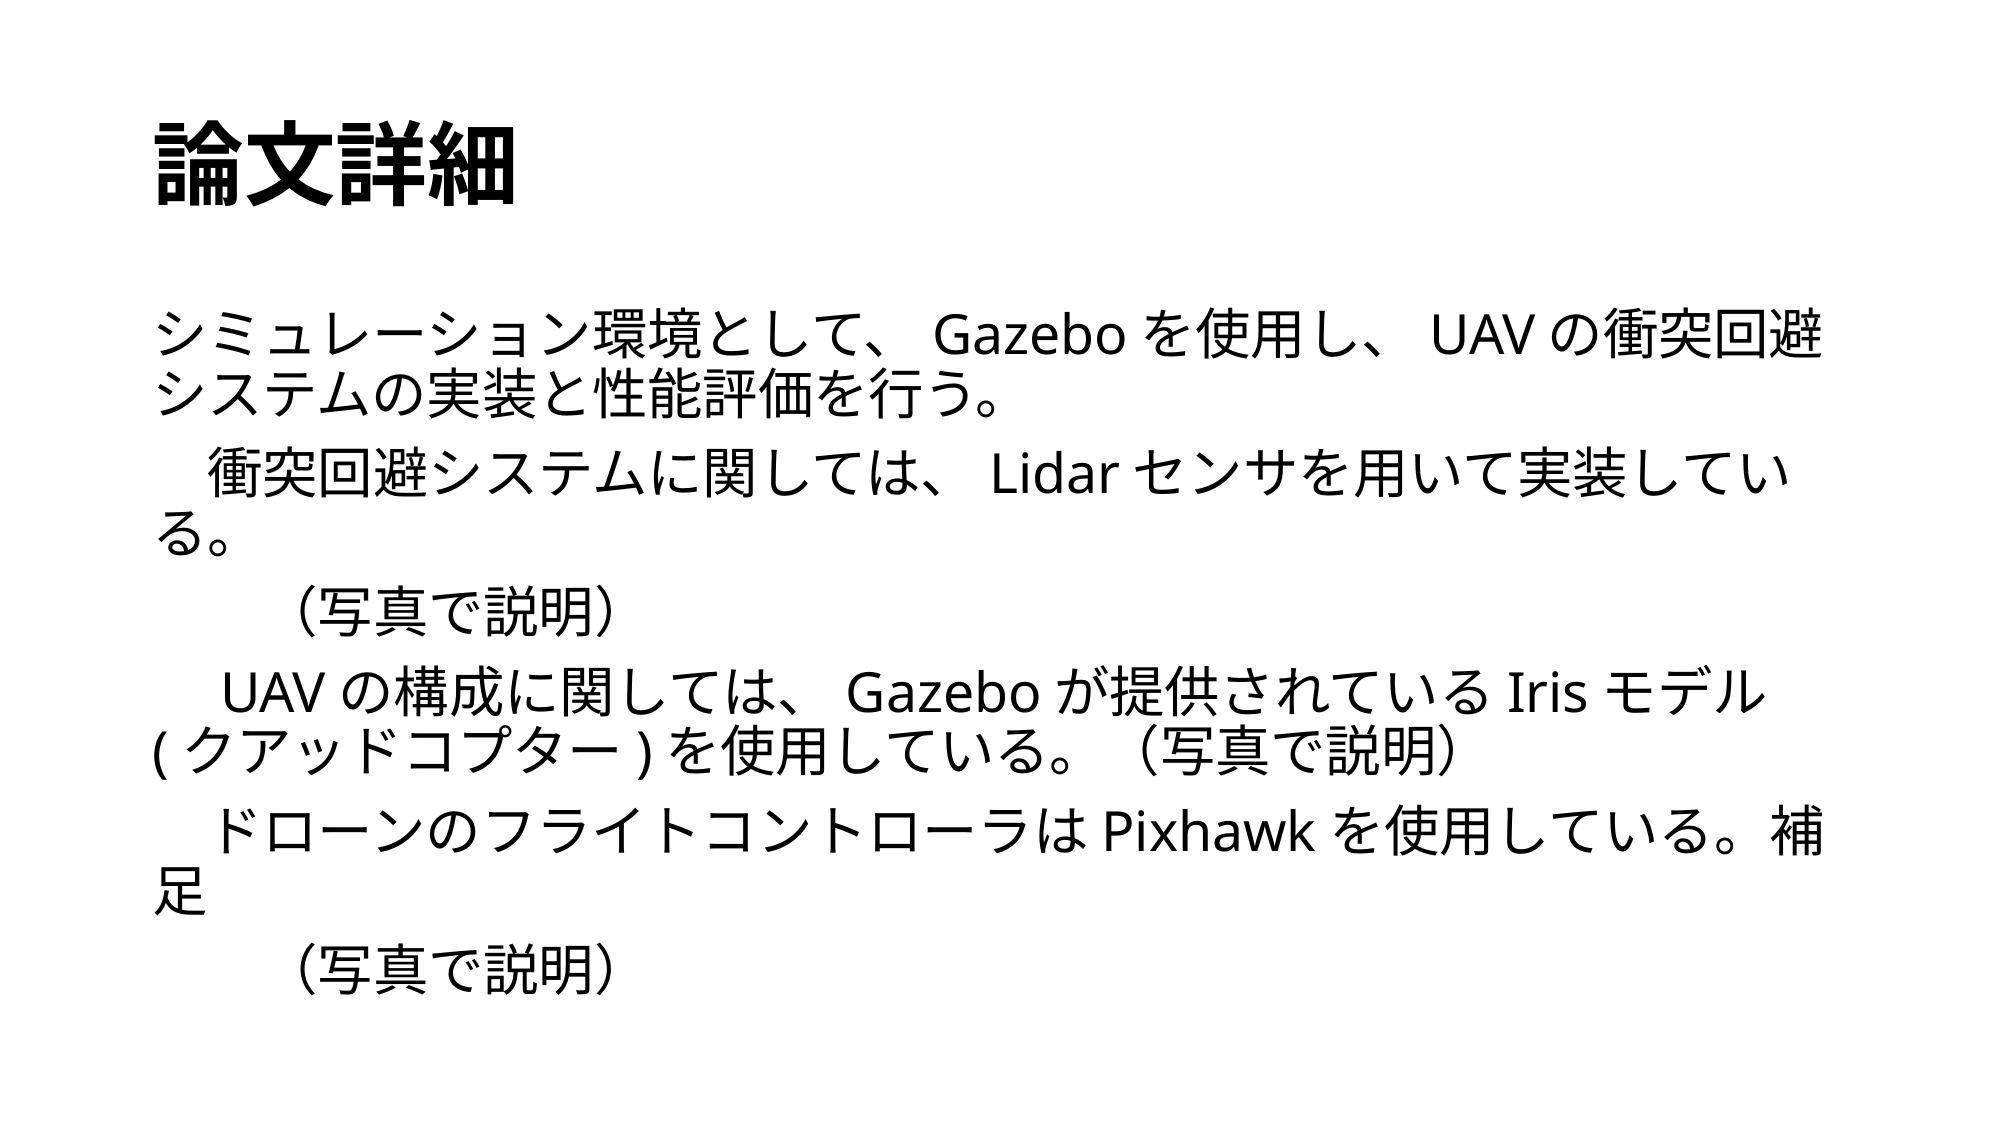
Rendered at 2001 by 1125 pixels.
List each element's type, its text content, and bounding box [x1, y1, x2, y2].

list シミュレーション環境として、Gazeboを使用し、UAVの衝突回避システムの実装と性能評価を行う。 衝突回避システムに関しては、Lidarセンサを用いて実装している。 （写真で説明） UAVの構成に関しては、Gazeboが提供されているIrisモデル(クアッドコプター)を使用している。（写真で説明） ドローンのフライトコントローラはPixhawkを使用している。補足 （写真で説明） [137, 299, 1863, 1014]
title 論文詳細 [137, 59, 1863, 278]
